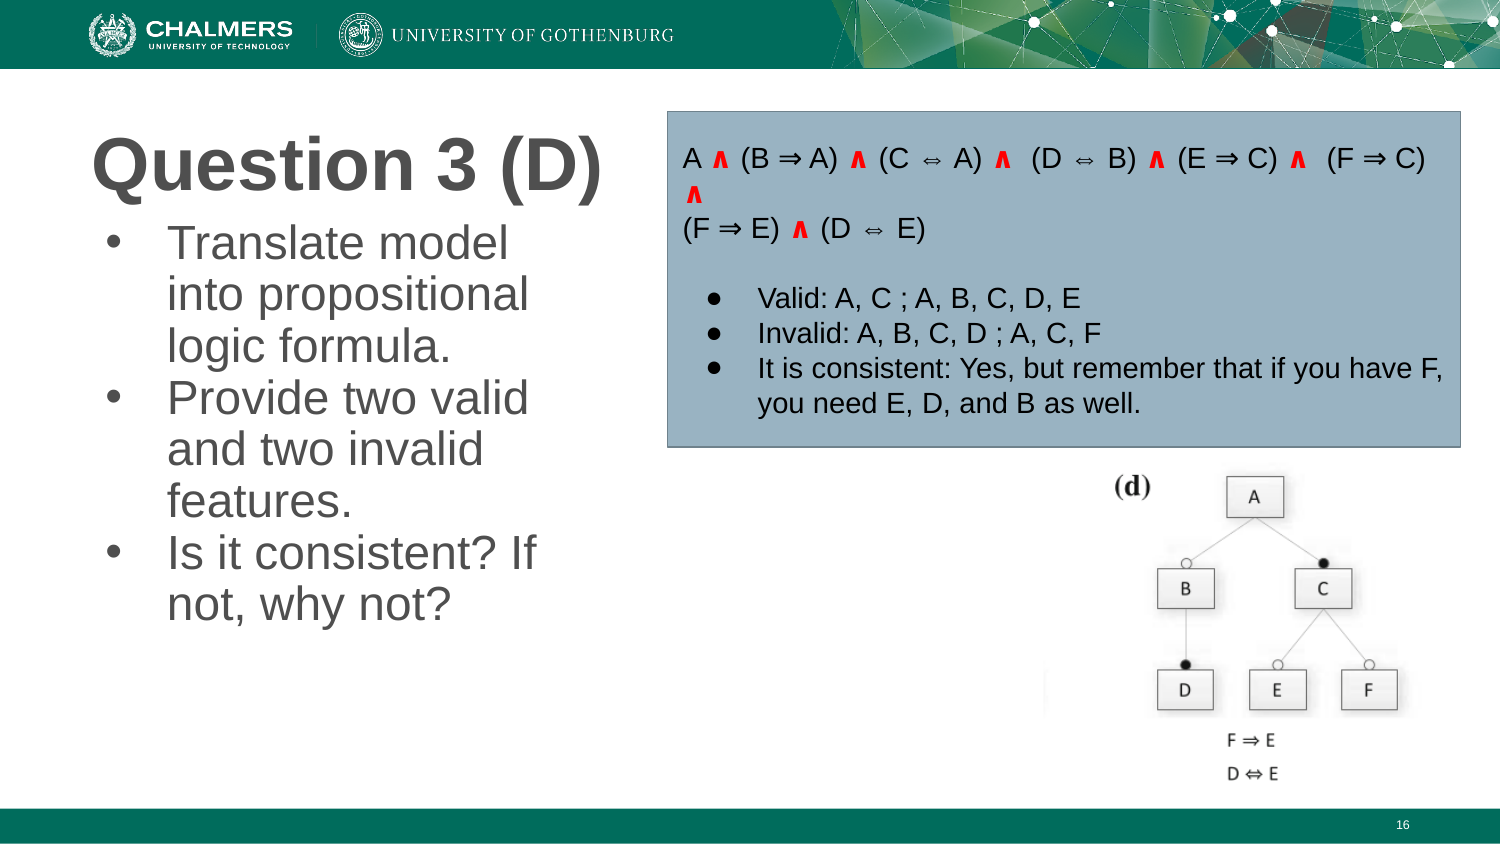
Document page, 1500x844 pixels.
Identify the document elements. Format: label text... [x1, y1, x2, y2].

picture [64, 0, 696, 85]
picture [759, 0, 1500, 68]
slide_number ‹#› [1074, 809, 1425, 844]
picture [638, 111, 1491, 790]
title Question 3 (D) [76, 100, 1425, 211]
list Translate model into propositional logic formula. Provide two valid and two invalid features. Is it consistent? If not, why not? [76, 210, 583, 782]
